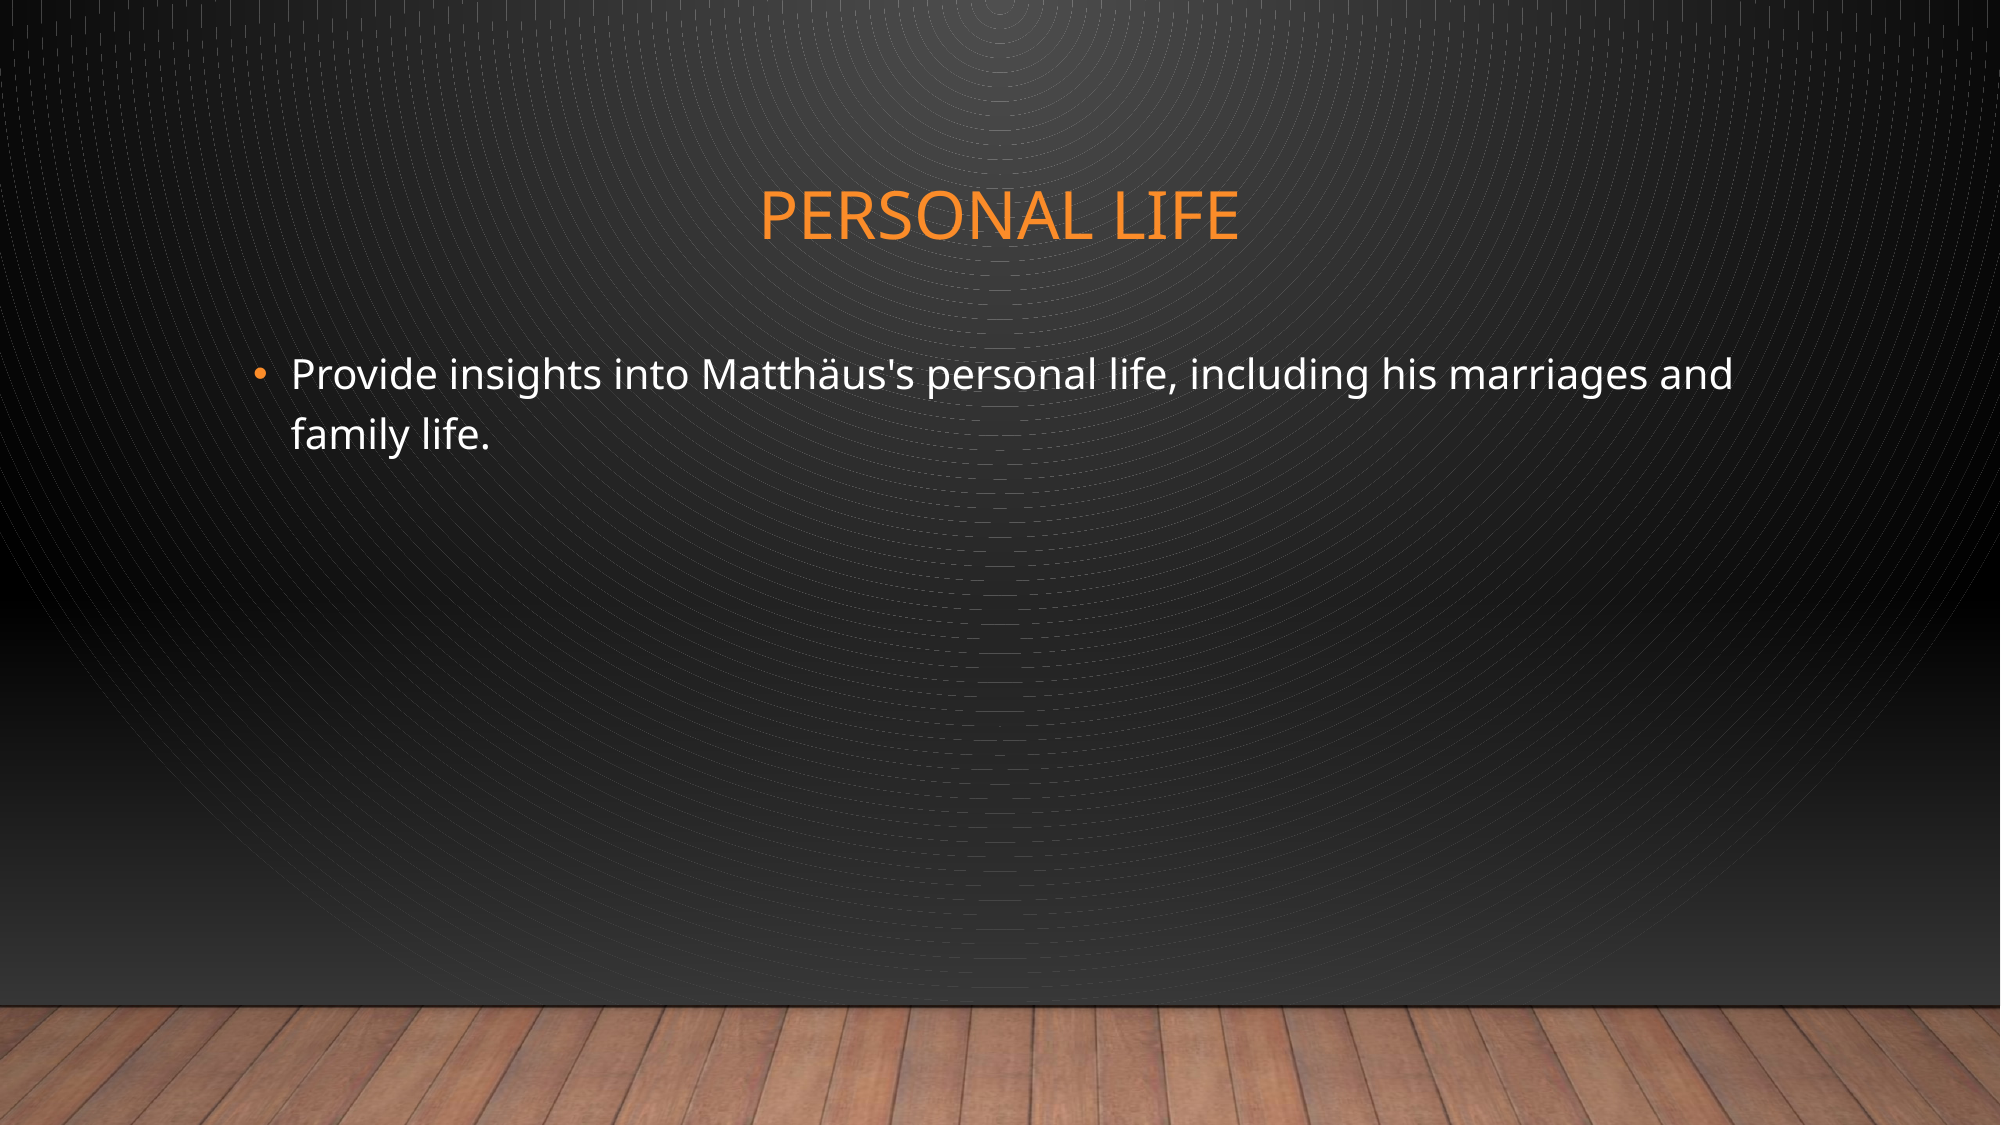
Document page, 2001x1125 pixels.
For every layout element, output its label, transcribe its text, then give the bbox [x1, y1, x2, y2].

title Personal Life [238, 131, 1763, 305]
picture [0, 1005, 2000, 1125]
list Provide insights into Matthäus's personal life, including his marriages and family life. [238, 330, 1763, 897]
